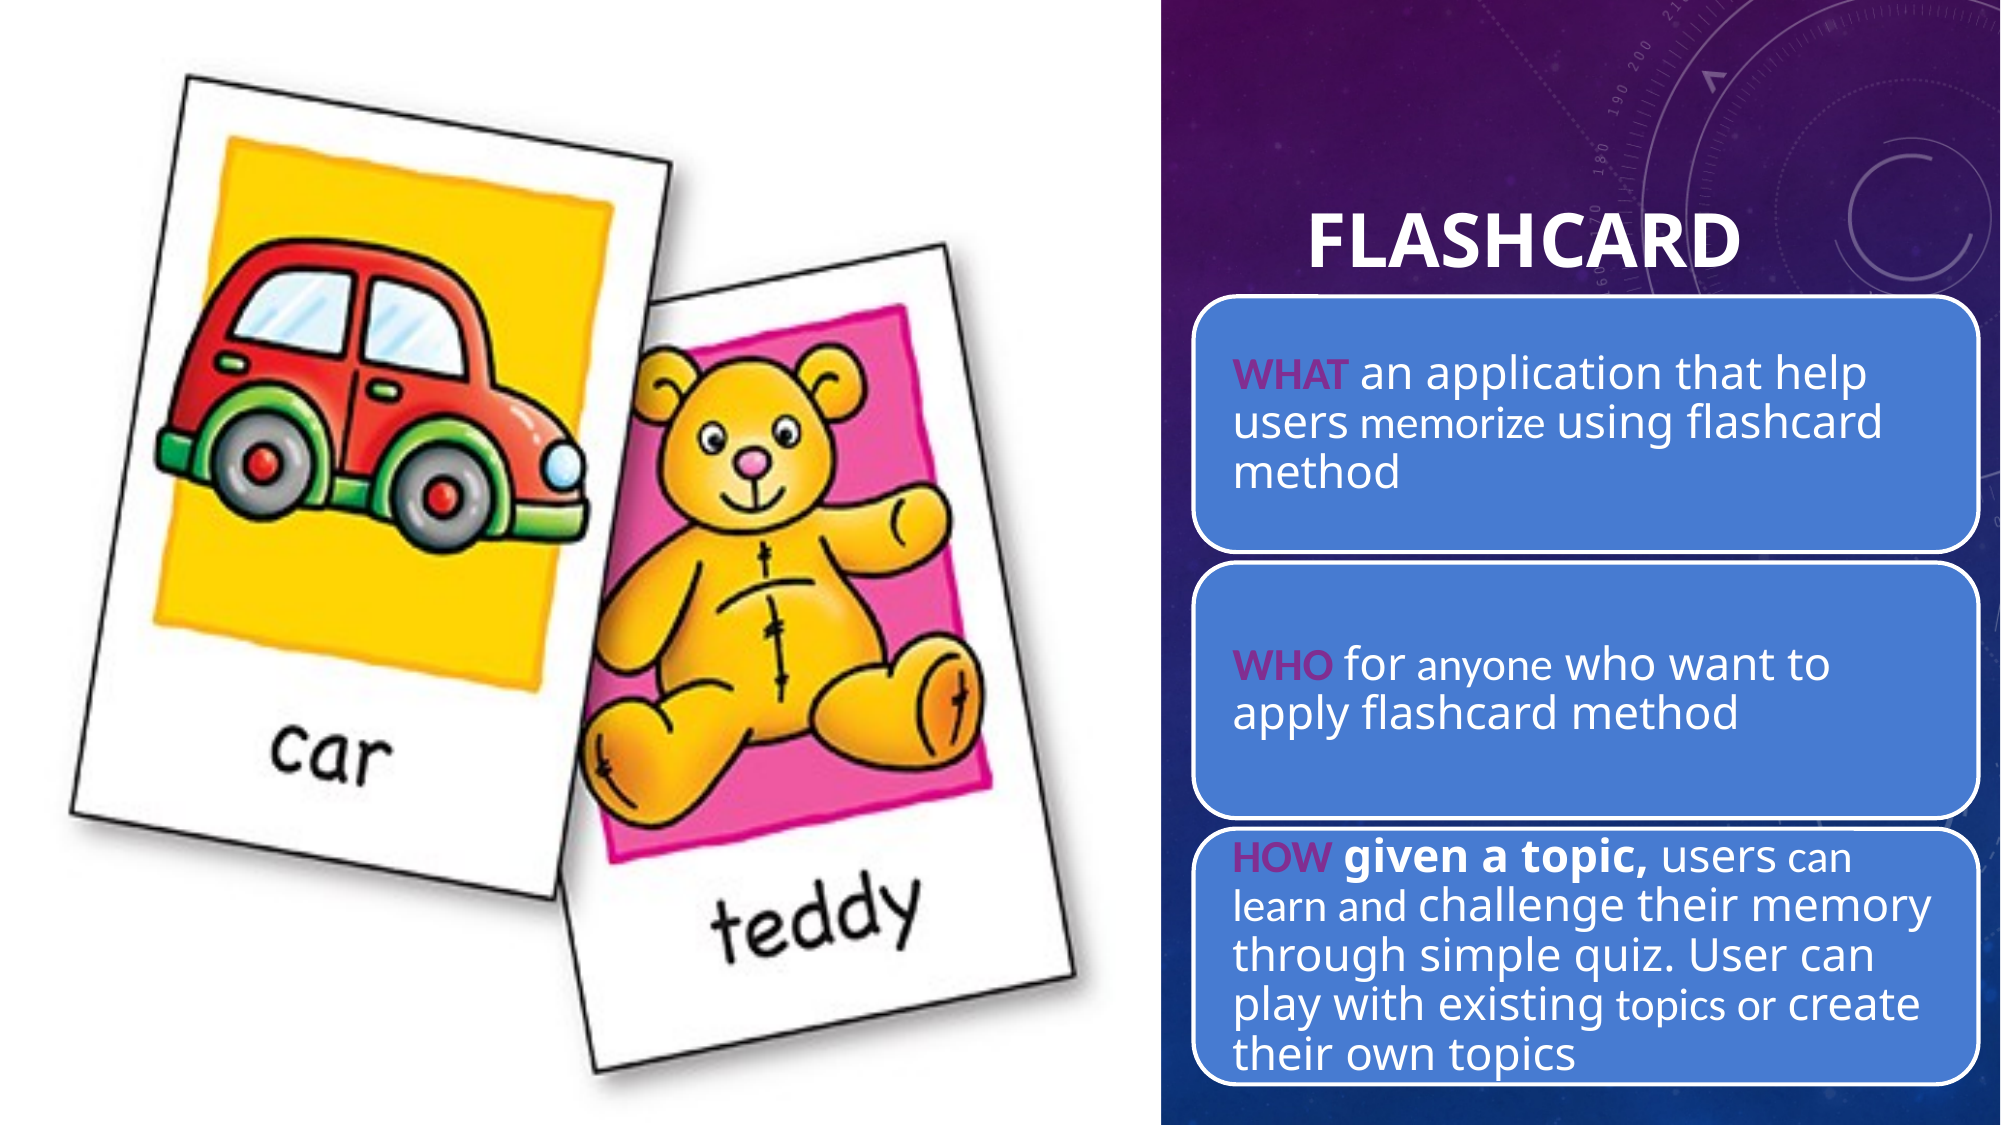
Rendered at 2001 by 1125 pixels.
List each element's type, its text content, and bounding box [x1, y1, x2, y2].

title Flashcard [1290, 105, 1899, 294]
picture [0, 0, 2001, 1125]
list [1193, 295, 1979, 1085]
